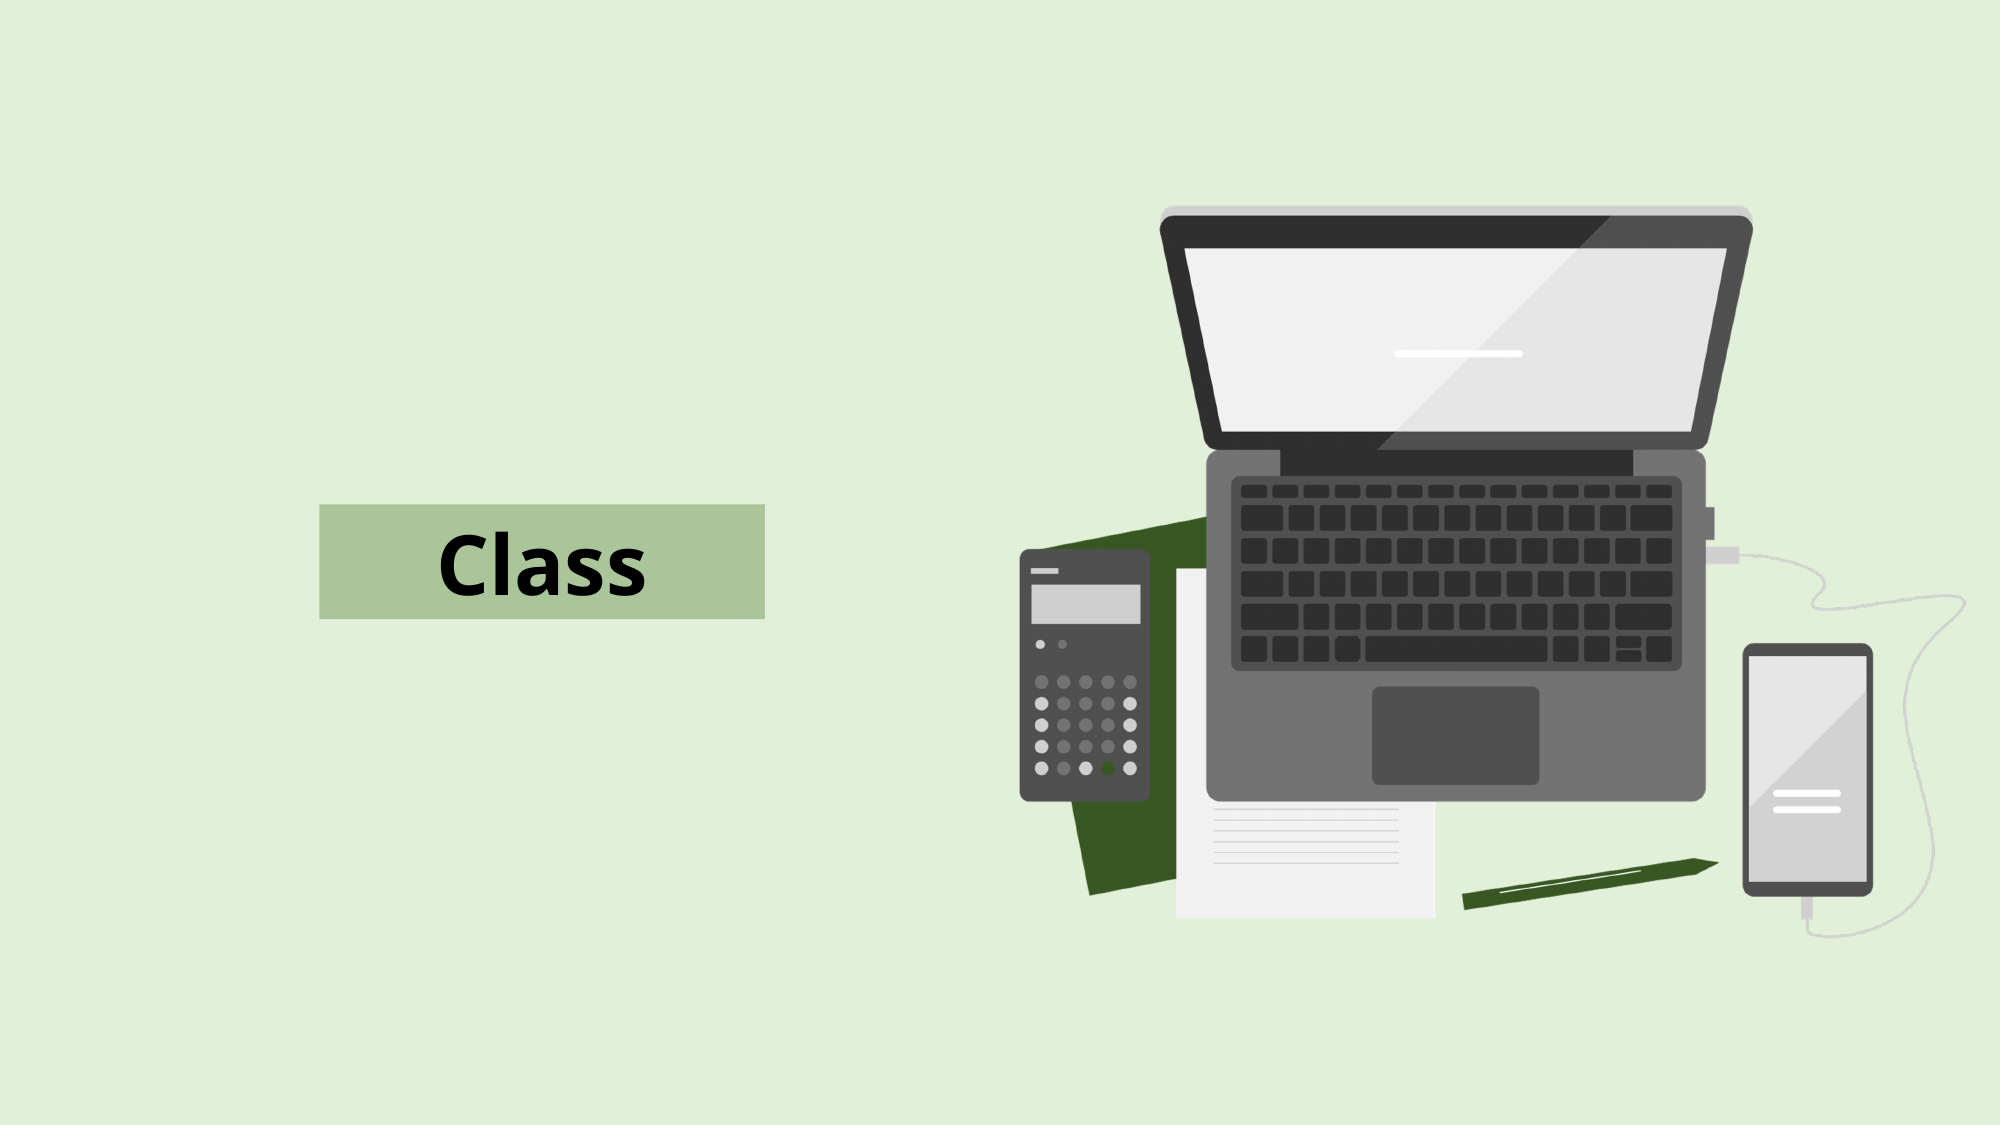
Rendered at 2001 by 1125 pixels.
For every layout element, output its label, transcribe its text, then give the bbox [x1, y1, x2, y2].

picture [927, 0, 2000, 1125]
text_box Class [319, 504, 765, 620]
